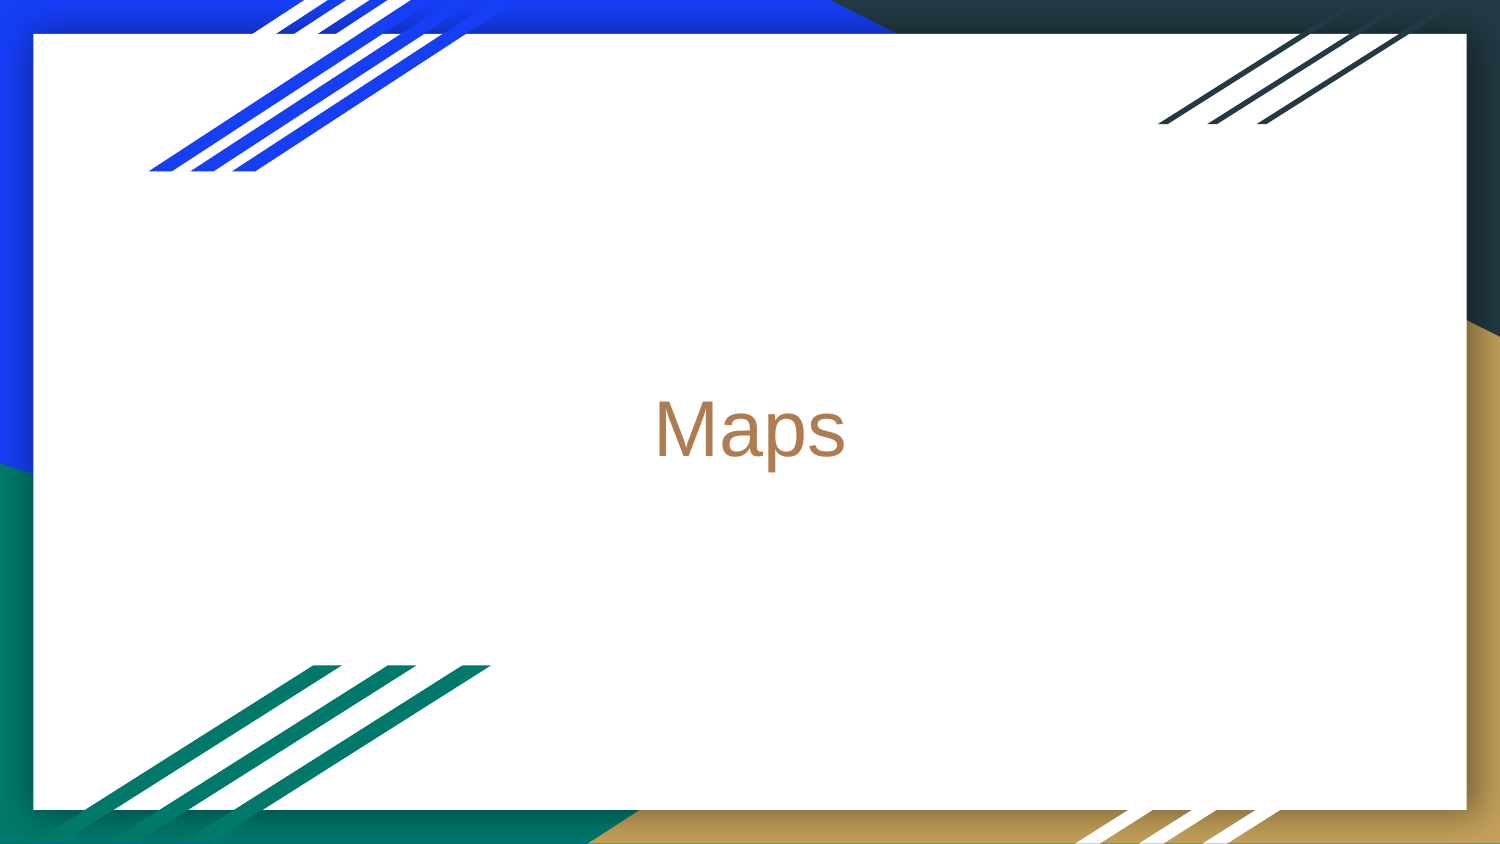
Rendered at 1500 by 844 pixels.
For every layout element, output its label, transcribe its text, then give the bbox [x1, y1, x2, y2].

title Maps [310, 356, 1190, 488]
